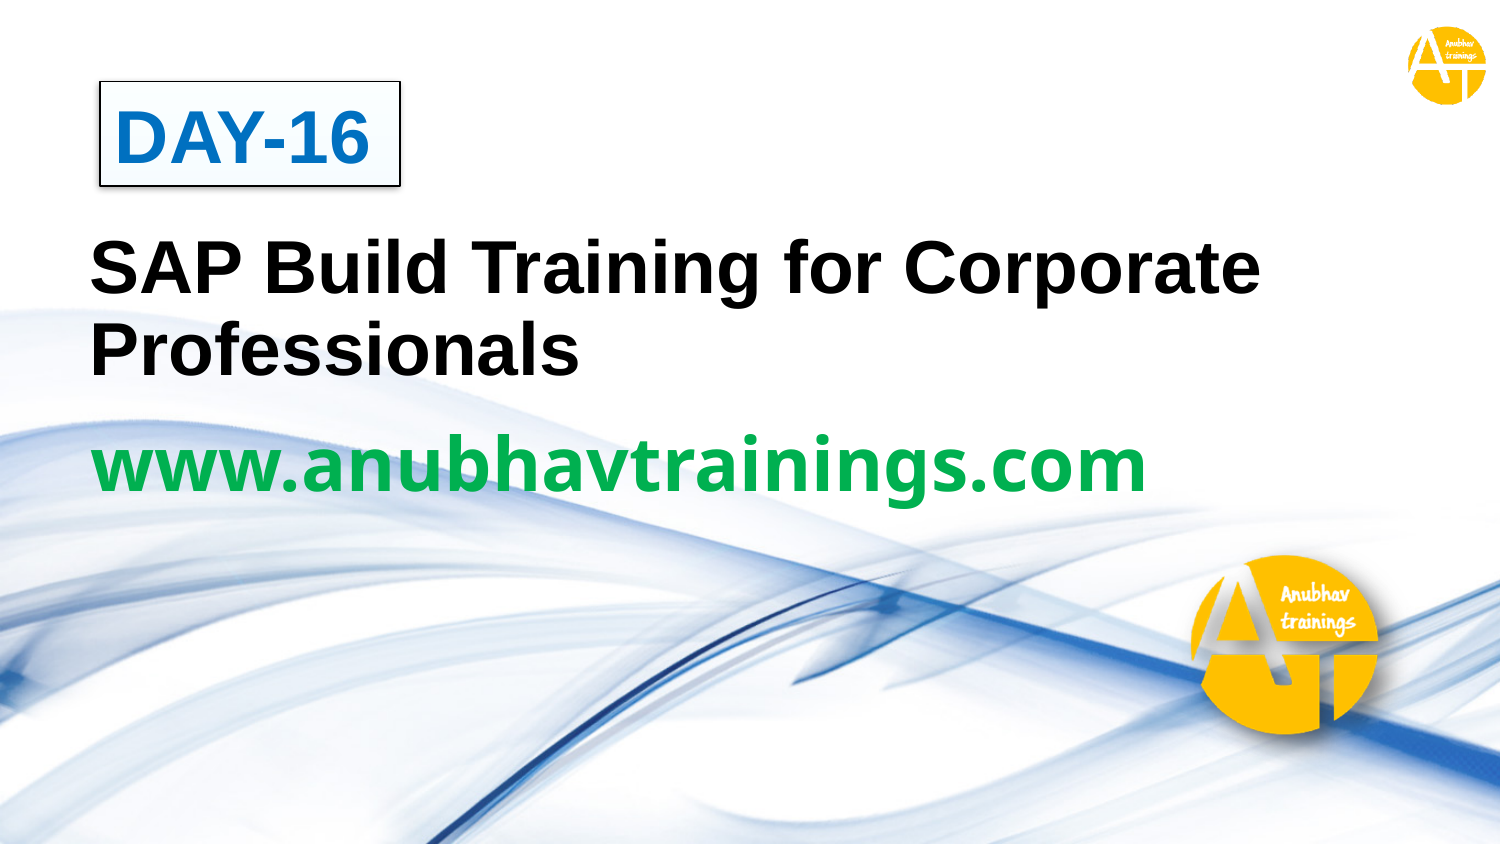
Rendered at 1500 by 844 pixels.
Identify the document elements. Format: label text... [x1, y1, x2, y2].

subtitle www.anubhavtrainings.com [75, 409, 1425, 560]
title SAP Build Training for Corporate Professionals [75, 221, 1425, 409]
text_box DAY-16 [99, 81, 400, 187]
picture [0, 0, 1500, 844]
